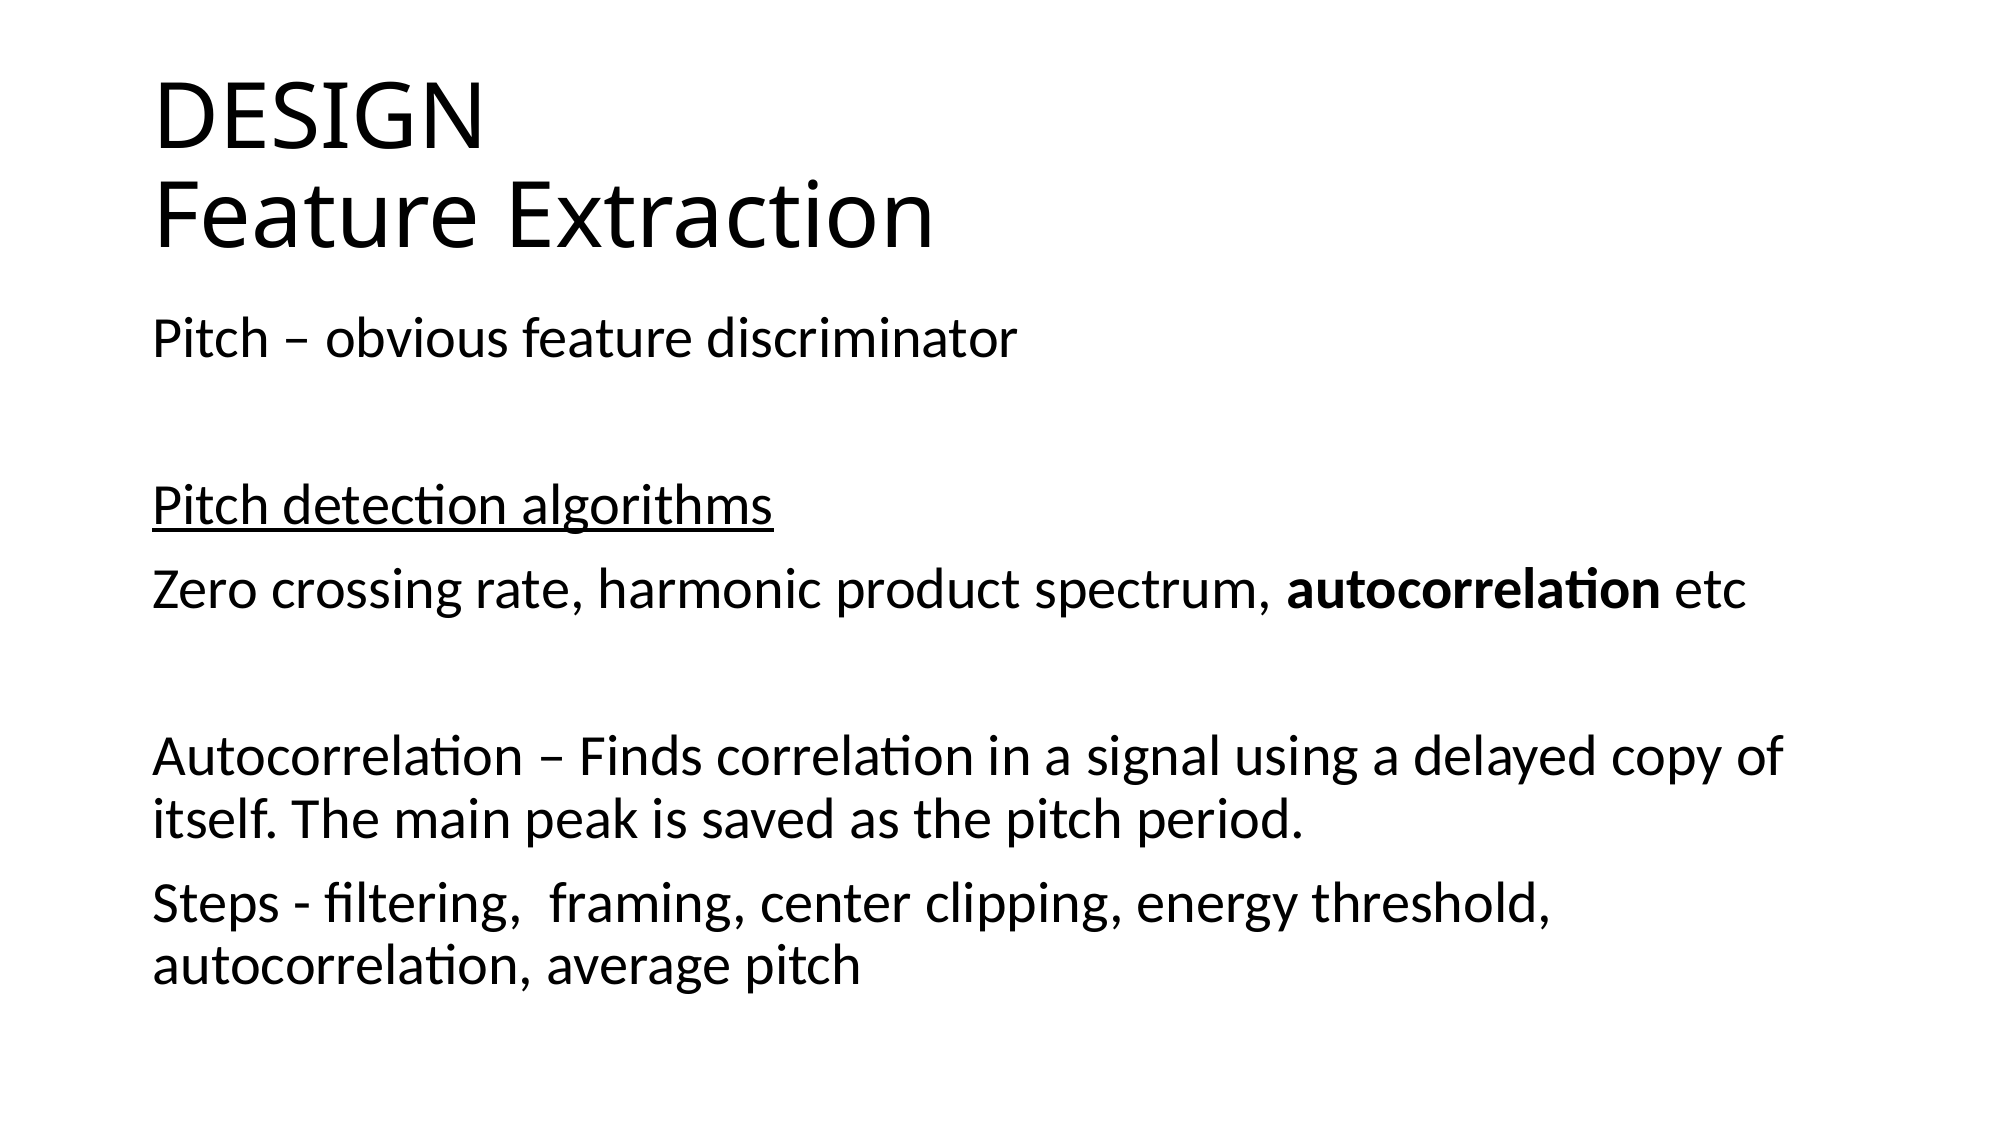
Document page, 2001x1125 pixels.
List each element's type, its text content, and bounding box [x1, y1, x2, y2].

list Pitch – obvious feature discriminator Pitch detection algorithms Zero crossing rate, harmonic product spectrum, autocorrelation etc Autocorrelation – Finds correlation in a signal using a delayed copy of itself. The main peak is saved as the pitch period. Steps - filtering, framing, center clipping, energy threshold, autocorrelation, average pitch [137, 299, 1863, 1014]
title DESIGN Feature Extraction [137, 59, 1863, 278]
